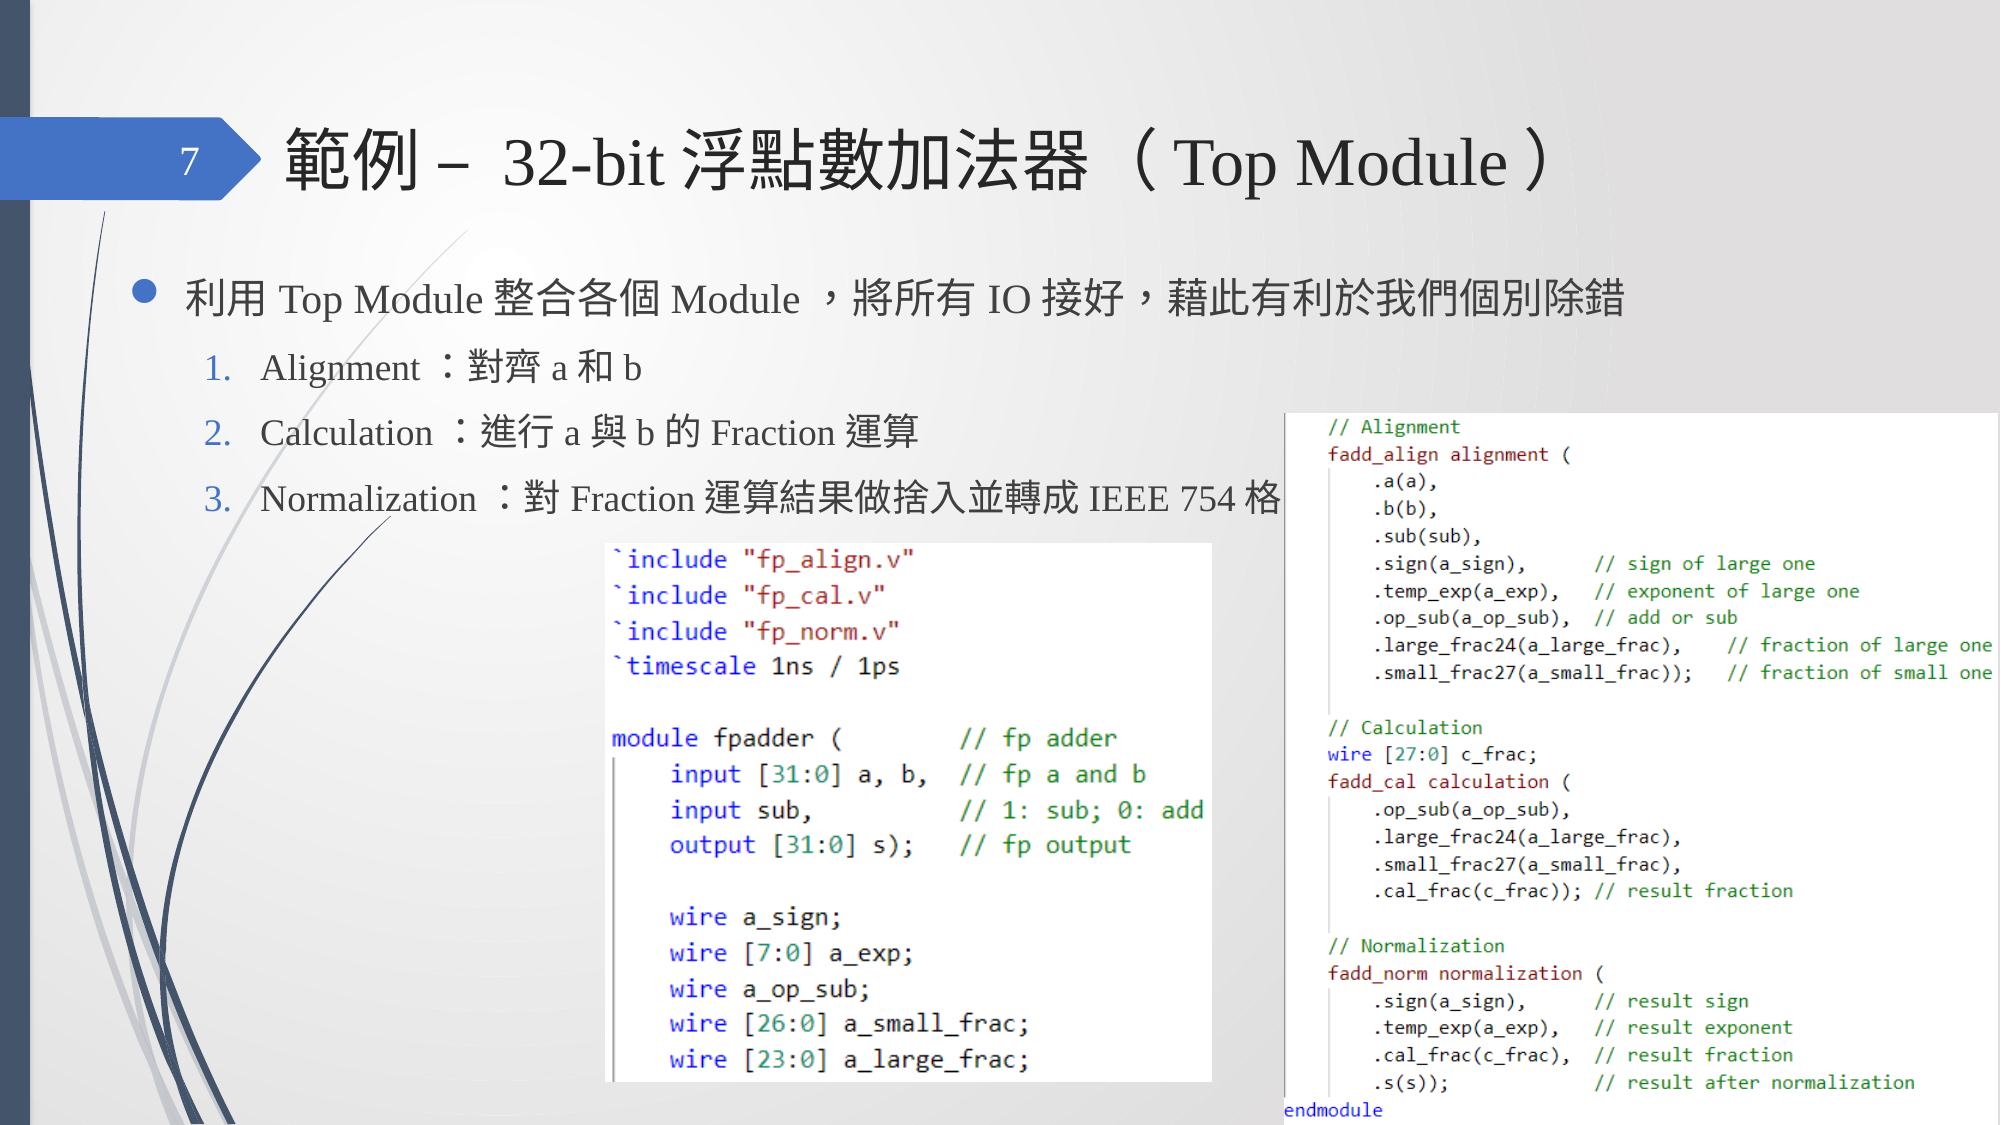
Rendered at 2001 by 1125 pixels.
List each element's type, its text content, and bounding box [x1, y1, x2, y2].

picture [1284, 412, 1999, 1125]
title 範例 – 32-bit浮點數加法器（Top Module） [269, 109, 1731, 208]
list 利用Top Module整合各個Module，將所有IO接好，藉此有利於我們個別除錯 Alignment：對齊a和b Calculation：進行a與b的Fraction運算 Normalization：對Fraction運算結果做捨入並轉成IEEE 754格式 [113, 264, 1888, 544]
slide_number 7 [87, 129, 216, 190]
picture [604, 543, 1212, 1082]
